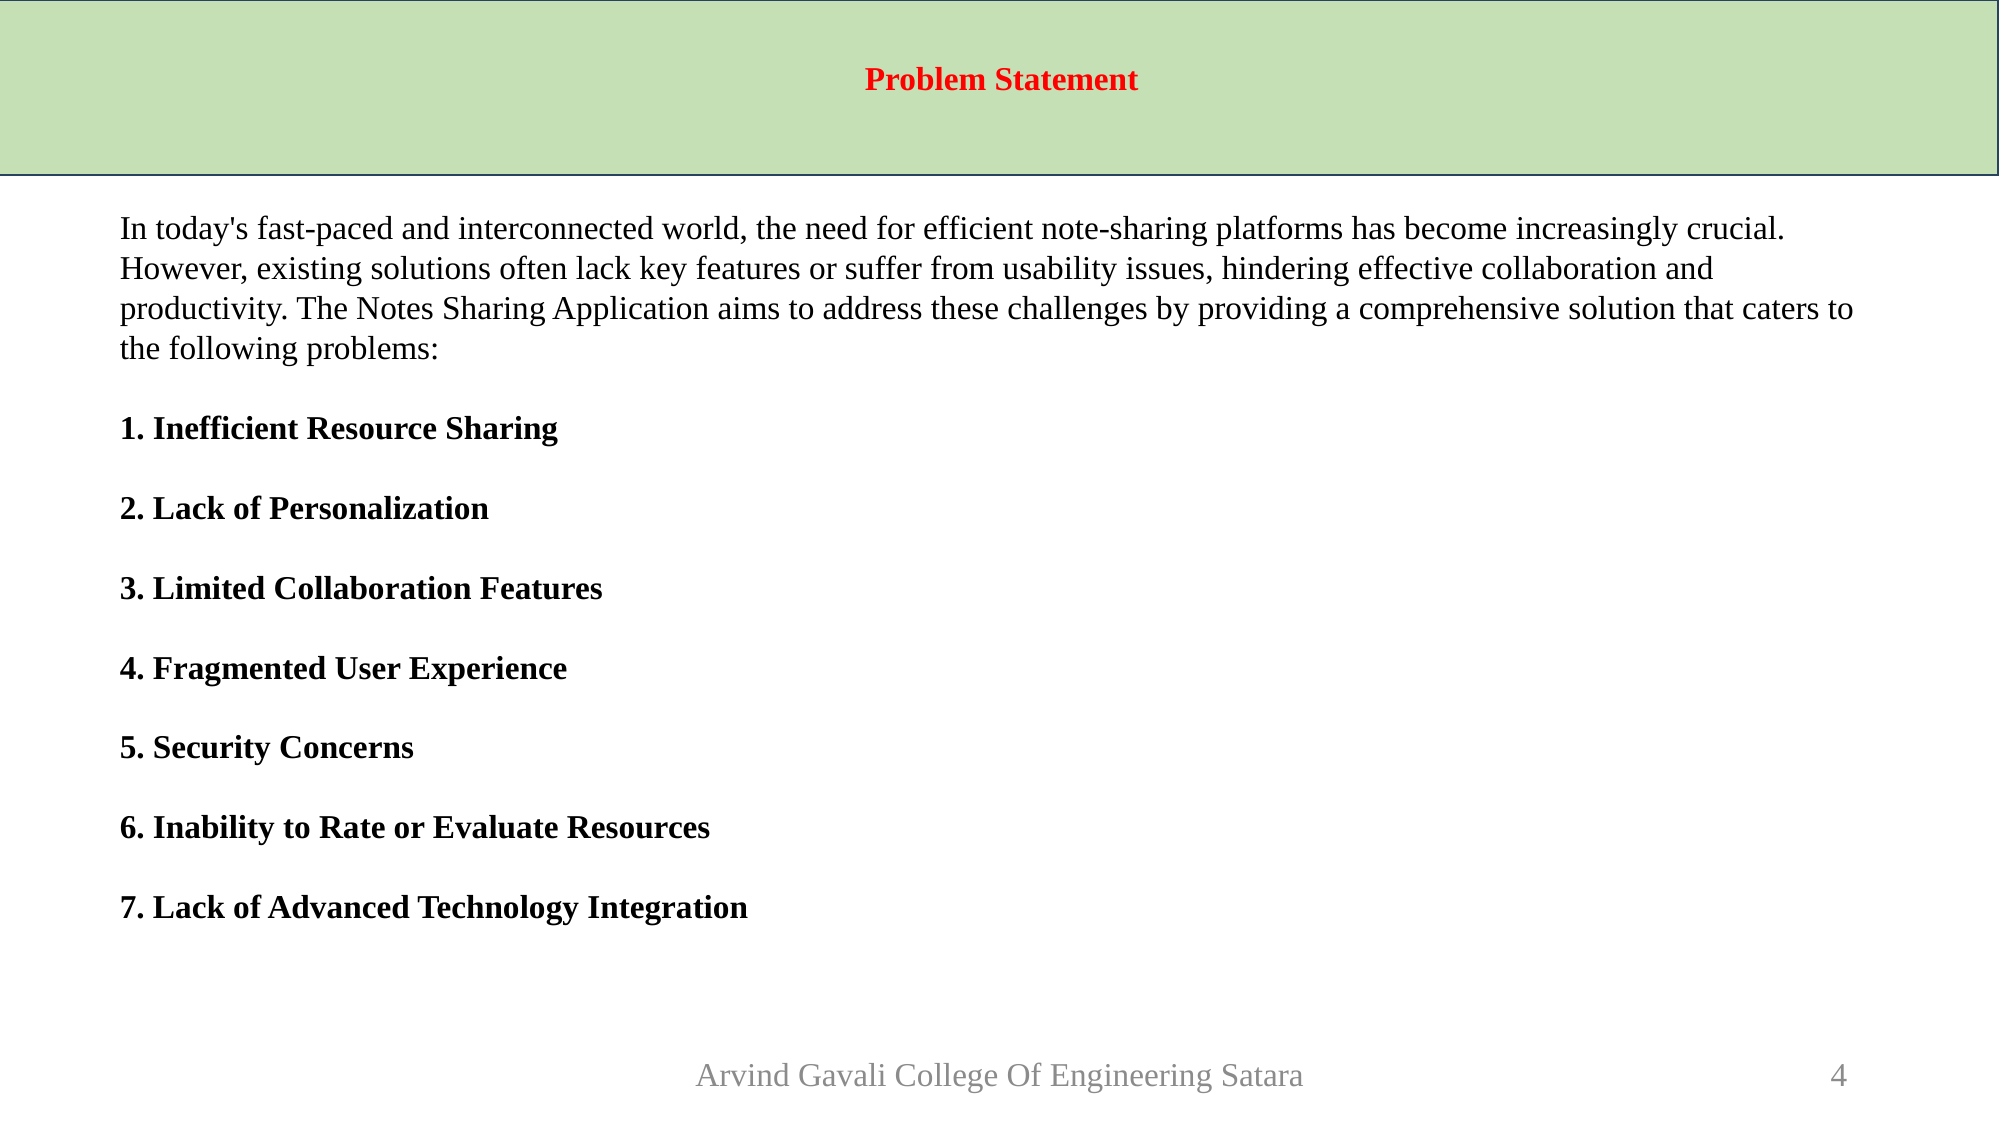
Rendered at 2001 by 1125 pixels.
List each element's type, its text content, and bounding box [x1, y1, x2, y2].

text_box [0, 0, 1999, 176]
slide_number 4 [1412, 1042, 1863, 1103]
footer Arvind Gavali College Of Engineering Satara [662, 1042, 1338, 1103]
text_box In today's fast-paced and interconnected world, the need for efficient note-sharing platforms has become increasingly crucial. However, existing solutions often lack key features or suffer from usability issues, hindering effective collaboration and productivity. The Notes Sharing Application aims to address these challenges by providing a comprehensive solution that caters to the following problems: Inefficient Resource Sharing Lack of Personalization Limited Collaboration Features Fragmented User Experience Security Concerns Inability to Rate or Evaluate Resources Lack of Advanced Technology Integration [105, 199, 1899, 1013]
text_box [118, 651, 149, 748]
text_box Problem Statement [1, 49, 2000, 105]
